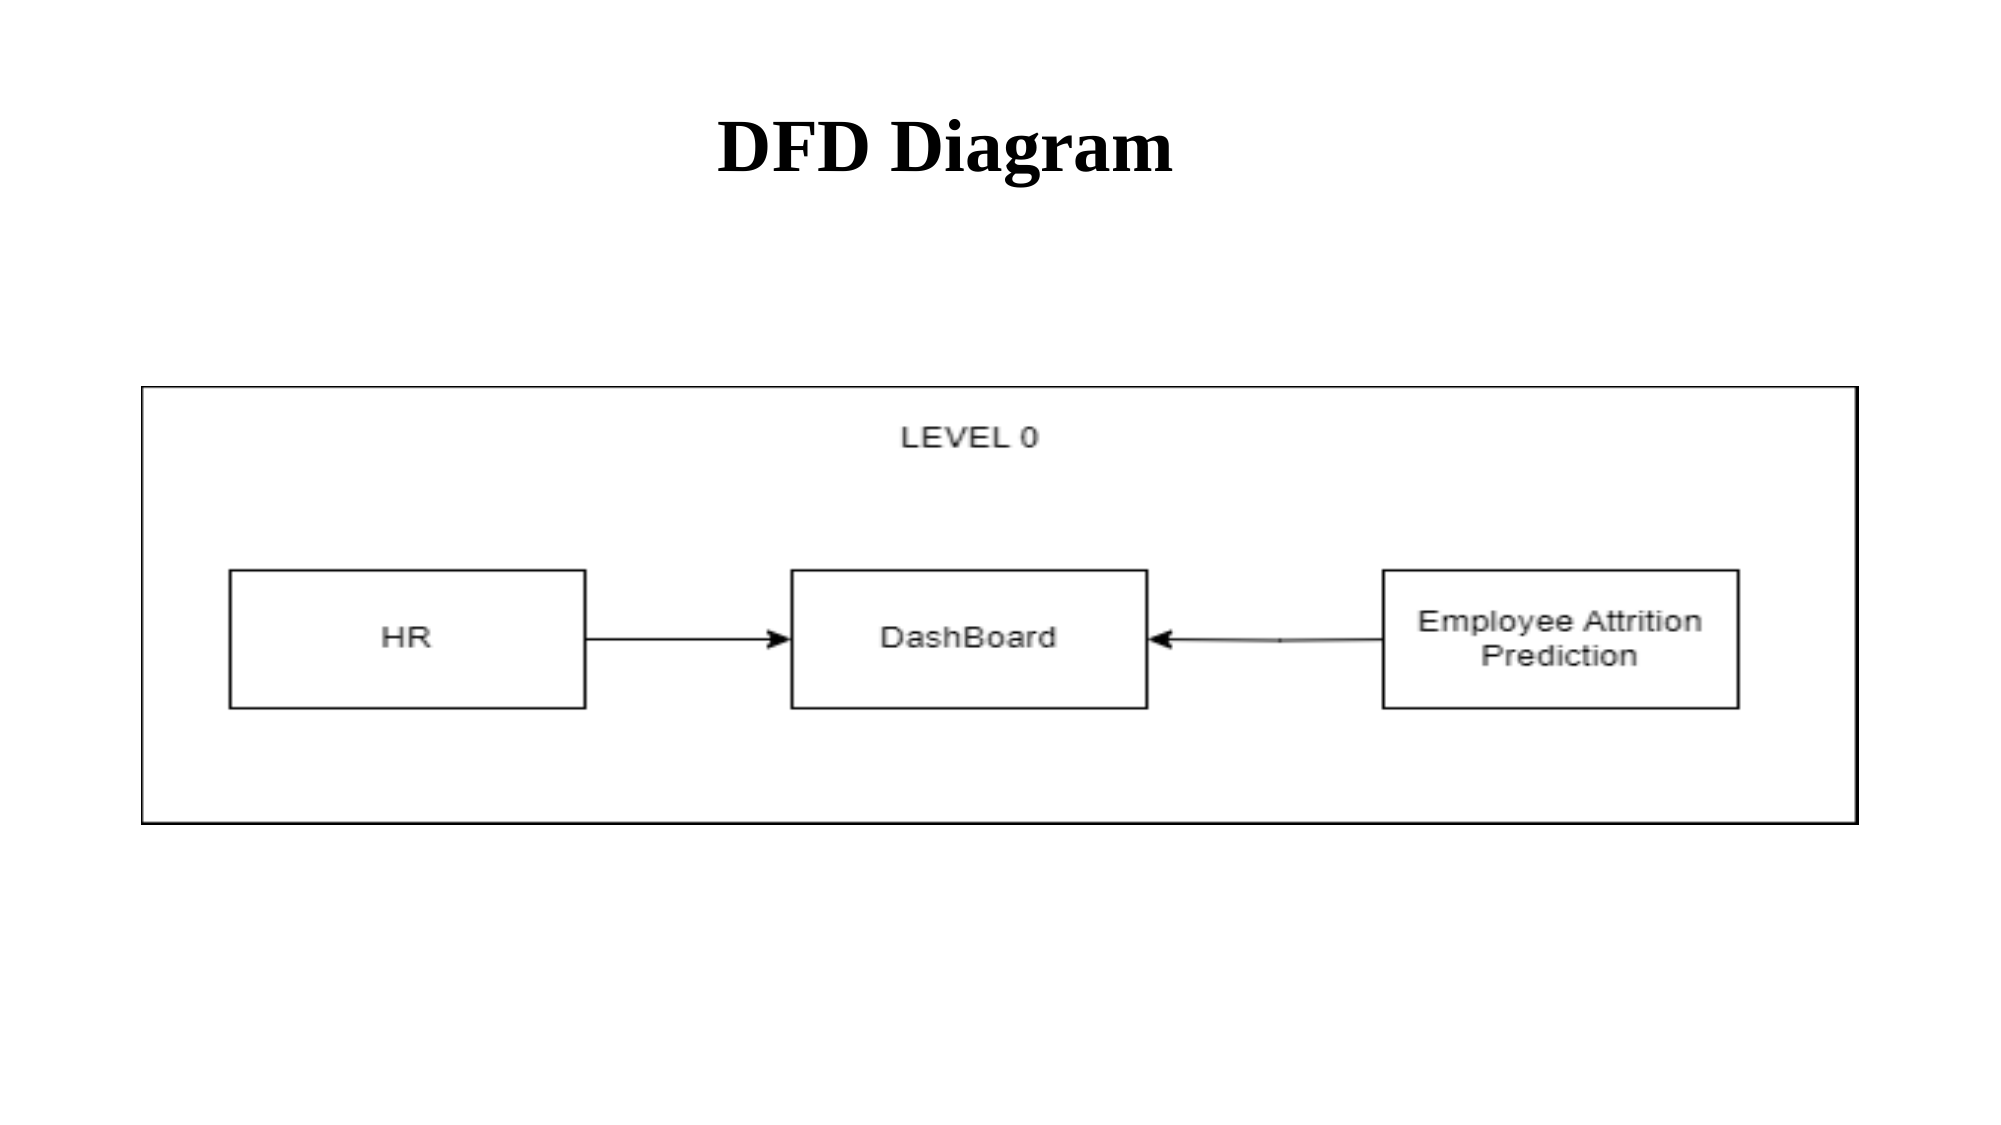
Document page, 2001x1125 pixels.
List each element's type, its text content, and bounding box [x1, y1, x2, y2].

text_box DFD Diagram [421, 89, 1471, 195]
picture [141, 386, 1859, 825]
